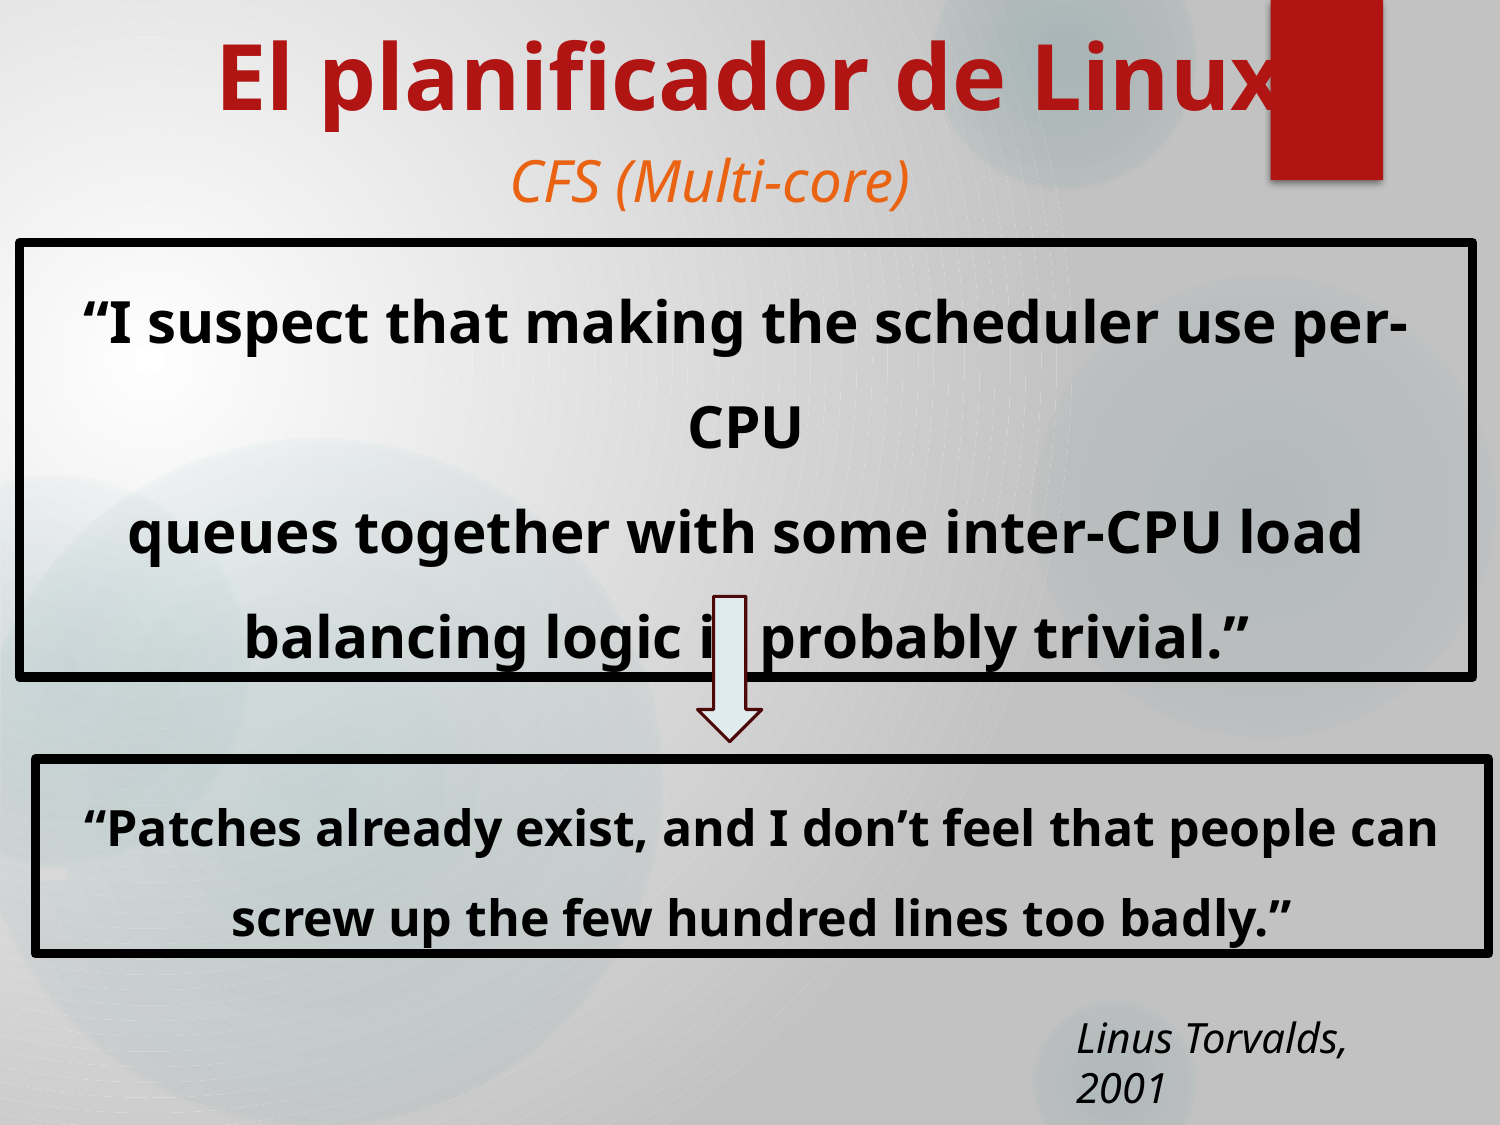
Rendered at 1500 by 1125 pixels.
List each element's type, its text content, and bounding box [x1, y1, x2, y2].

text_box “Patches already exist, and I don’t feel that people can screw up the few hundred lines too badly.” [35, 759, 1489, 954]
text_box El planificador de Linux [0, 6, 1500, 141]
text_box CFS (Multi-core) [218, 138, 1202, 220]
text_box “I suspect that making the scheduler use per-CPU queues together with some inter-CPU load balancing logic is probably trivial.” [19, 242, 1473, 678]
text_box Linus Torvalds, 2001 [1061, 1004, 1445, 1120]
text_box [696, 594, 764, 743]
